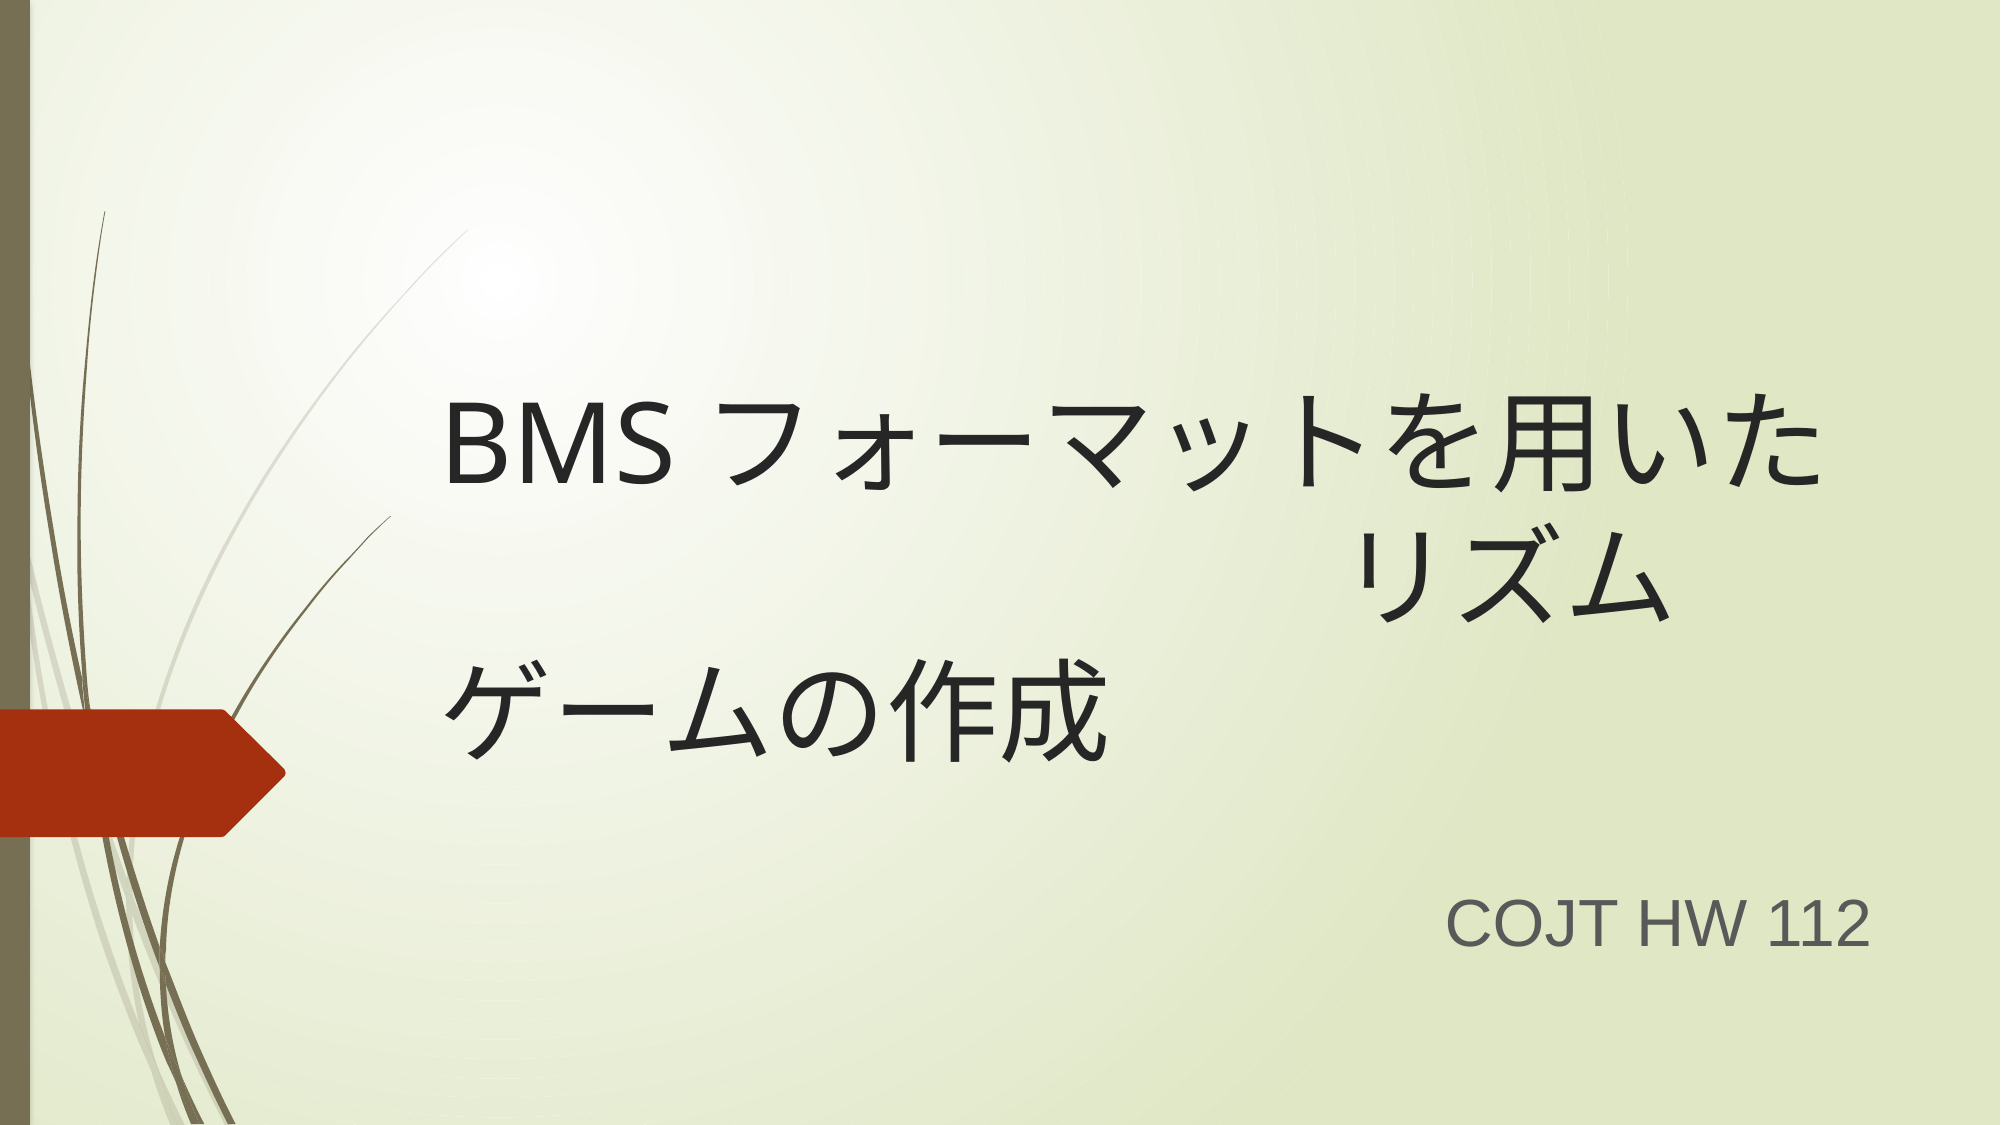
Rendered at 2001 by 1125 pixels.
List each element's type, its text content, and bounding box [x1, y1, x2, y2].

title BMSフォーマットを用いた リズムゲームの作成 [424, 412, 1888, 784]
subtitle COJT HW 112 [424, 871, 1888, 1057]
